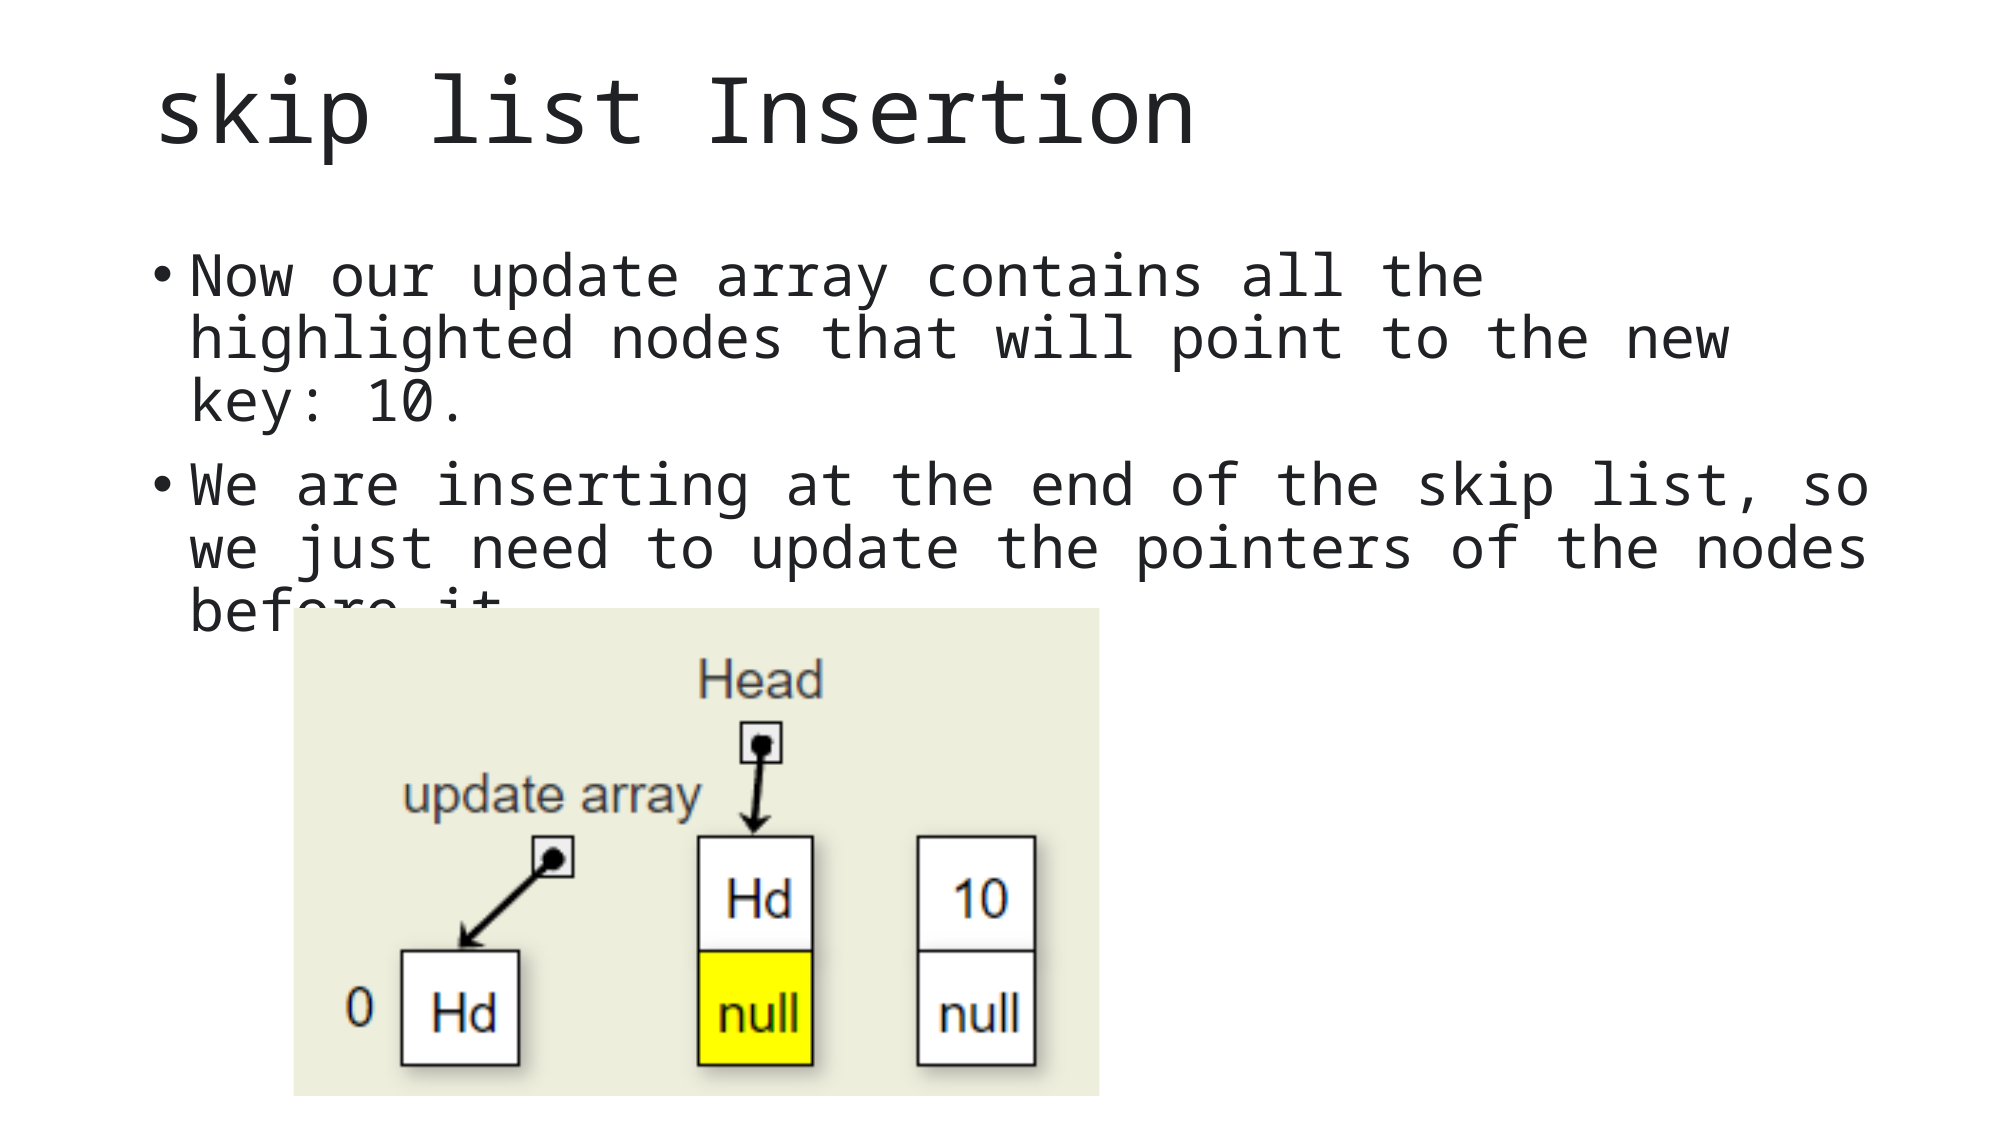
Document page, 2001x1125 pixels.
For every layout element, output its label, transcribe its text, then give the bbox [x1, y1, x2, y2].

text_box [293, 608, 1100, 1096]
list Now our update array contains all the highlighted nodes that will point to the new key: 10. We are inserting at the end of the skip list, so we just need to update the pointers of the nodes before it. [137, 238, 1917, 1014]
title skip list Insertion [137, 59, 1863, 238]
